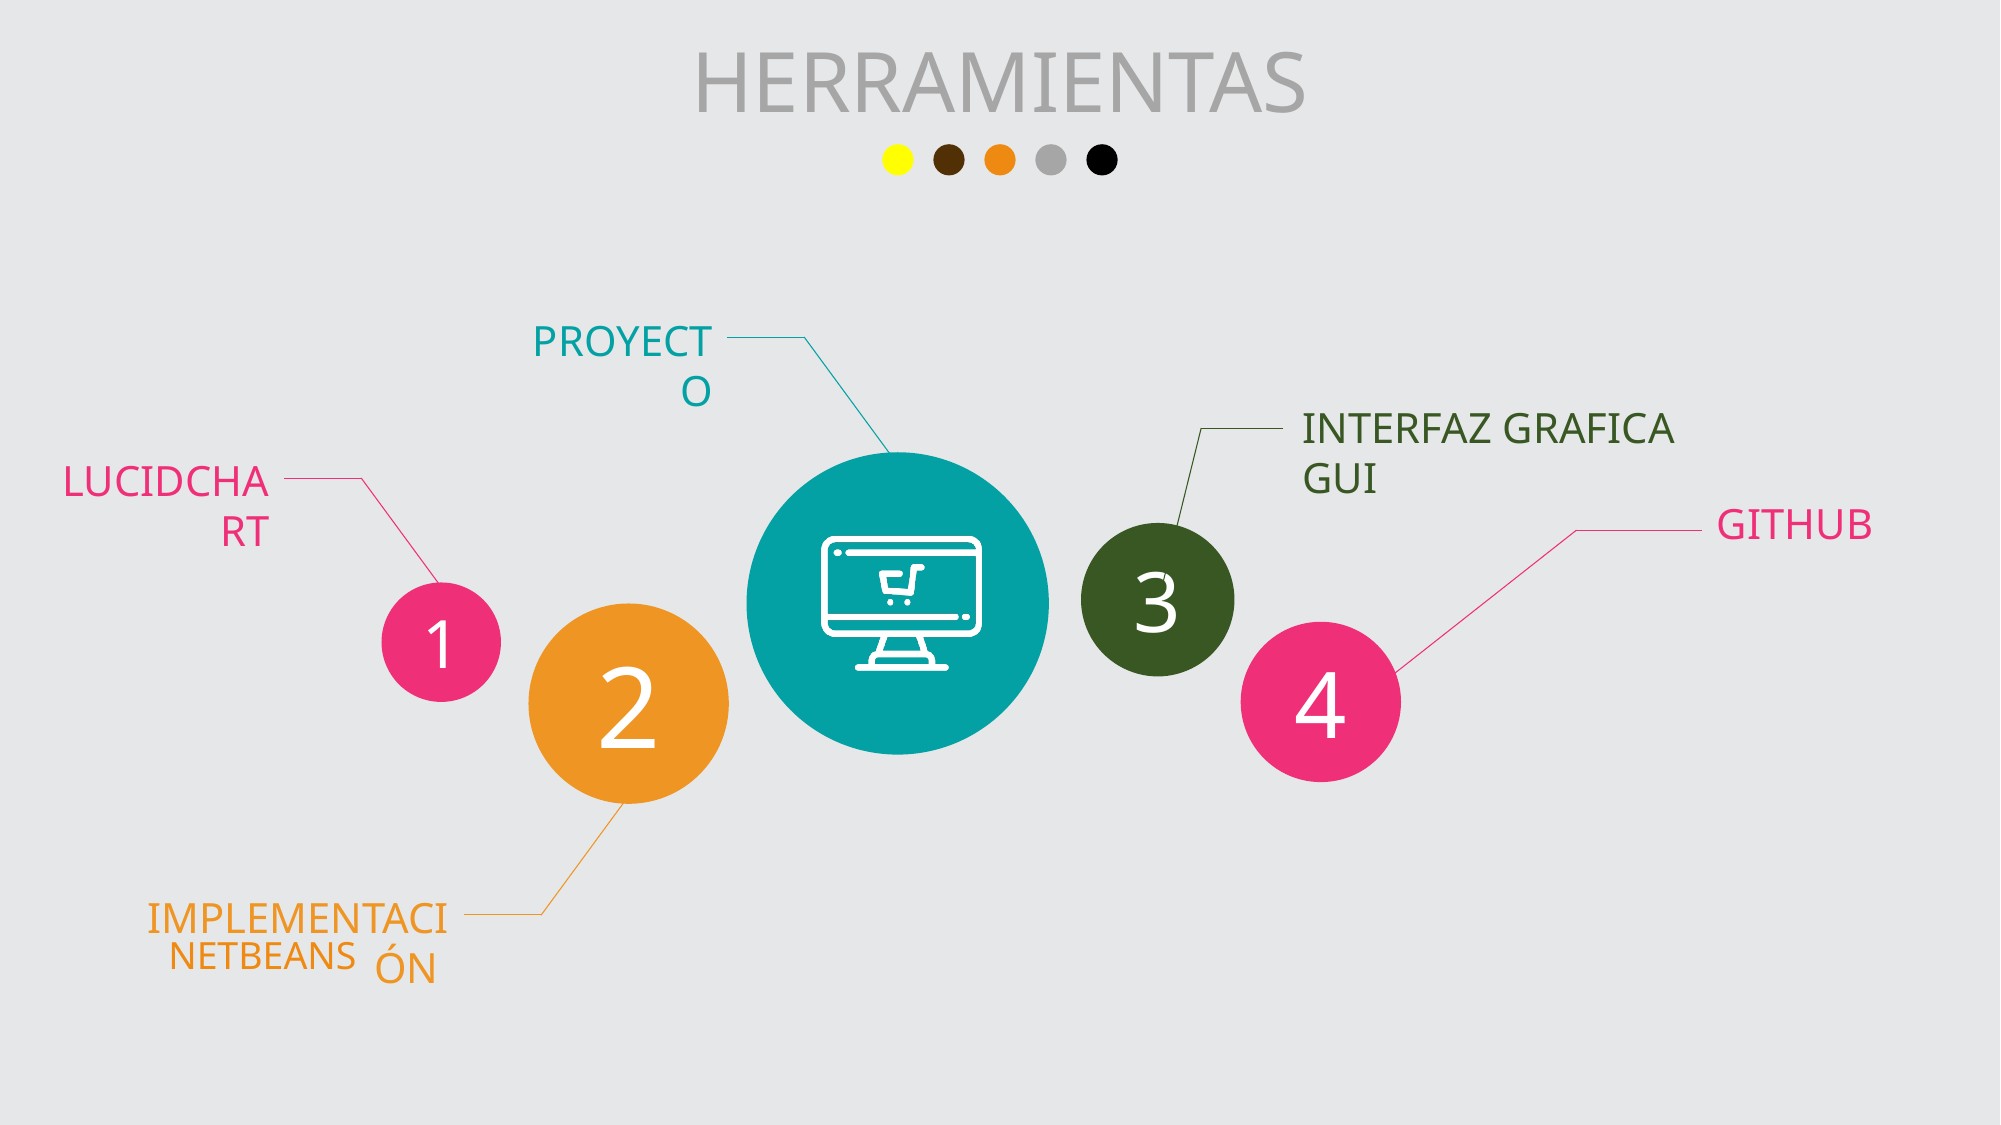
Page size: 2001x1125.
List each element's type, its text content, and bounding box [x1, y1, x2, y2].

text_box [727, 336, 890, 453]
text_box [453, 306, 728, 418]
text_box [97, 884, 464, 986]
text_box GITHUB [1702, 490, 1930, 555]
picture [820, 522, 982, 684]
text_box INTERFAZ GRAFICA GUI [1287, 394, 1759, 510]
text_box LUCIDCHART [30, 447, 285, 563]
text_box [882, 144, 1118, 176]
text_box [284, 477, 447, 594]
text_box 1 [380, 581, 502, 703]
text_box [745, 451, 1050, 756]
text_box HERRAMIENTAS [402, 21, 1597, 137]
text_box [463, 799, 627, 916]
text_box 4 [1239, 620, 1403, 784]
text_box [1381, 530, 1703, 684]
text_box 3 [1079, 521, 1236, 678]
text_box 2 [527, 602, 730, 805]
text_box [1162, 428, 1284, 583]
